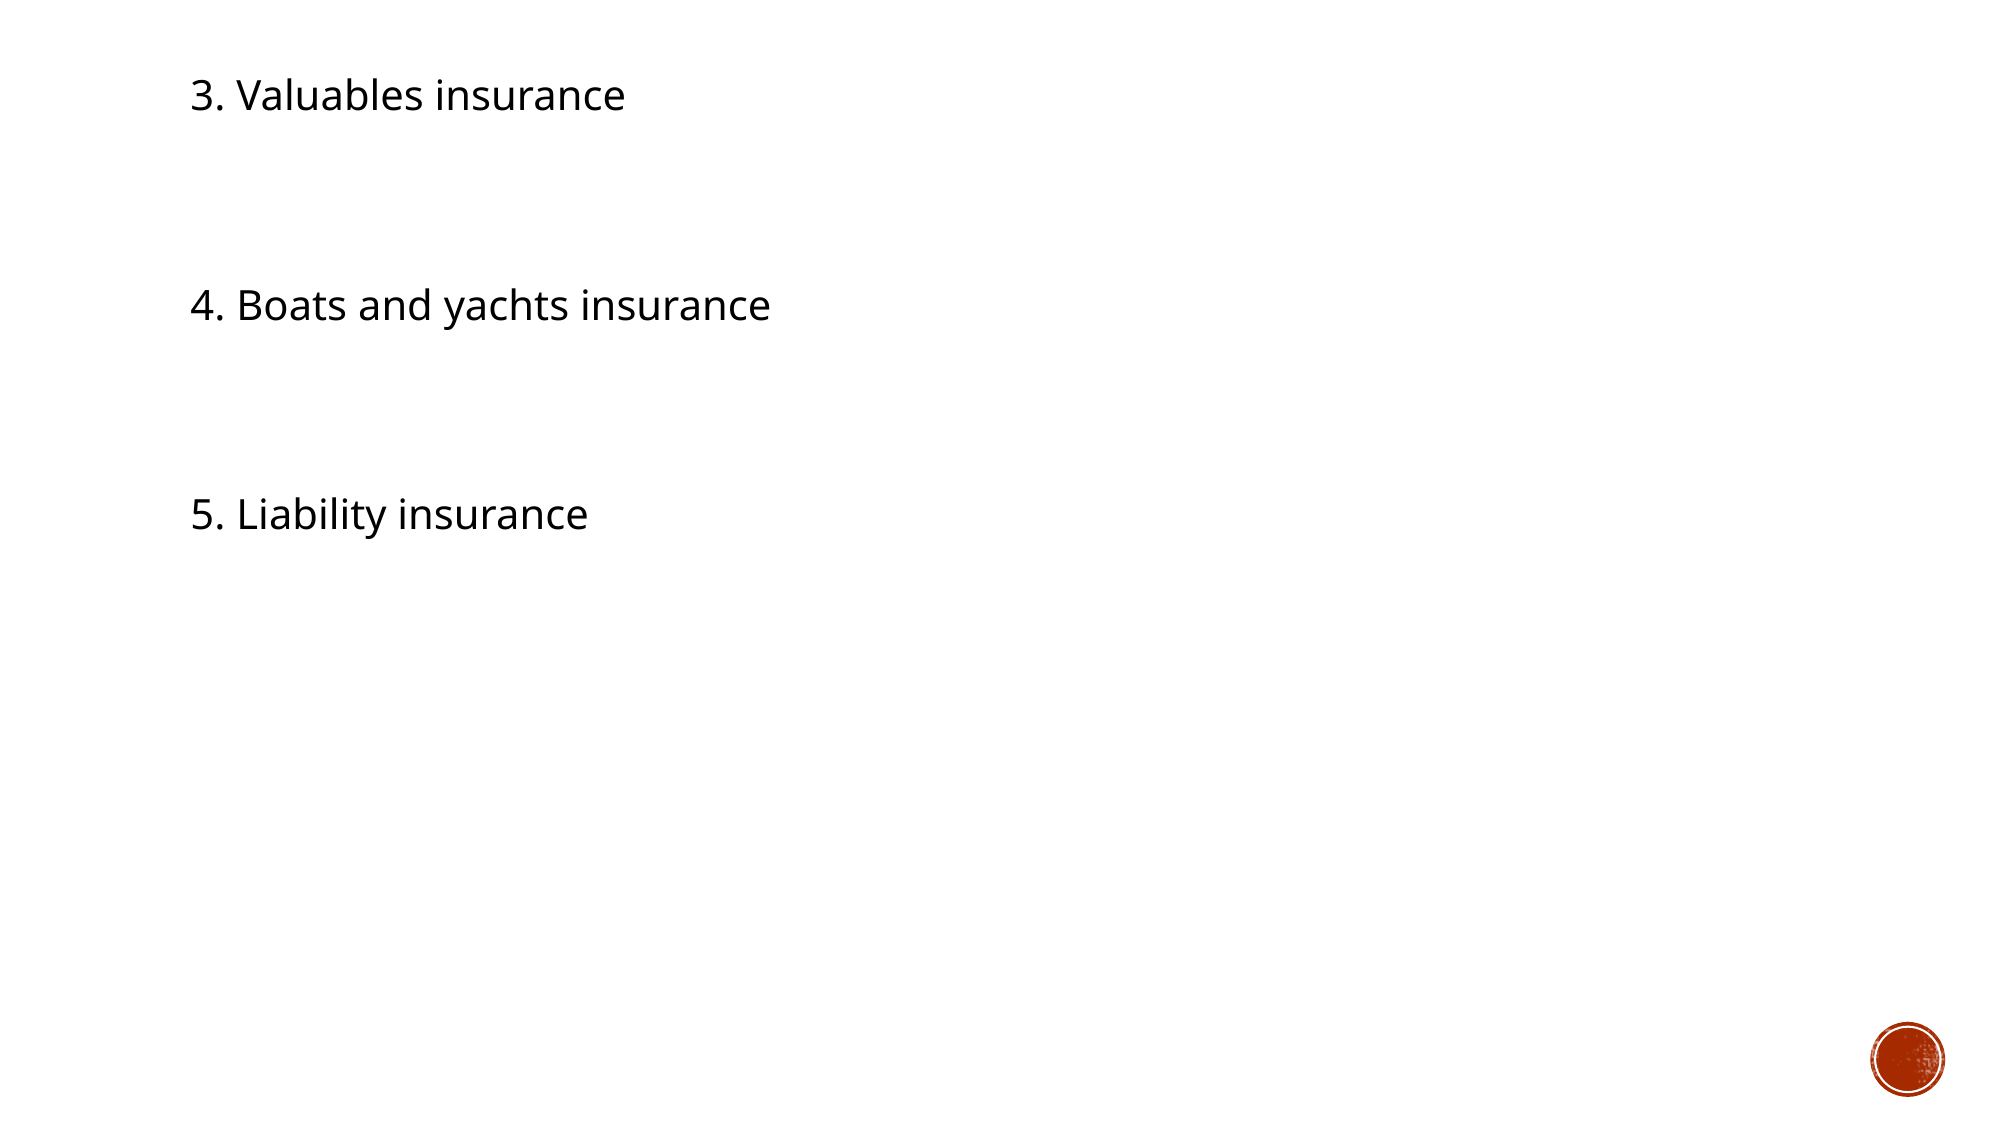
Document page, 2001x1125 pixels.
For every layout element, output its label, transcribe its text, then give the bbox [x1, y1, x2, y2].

list 3. Valuables insurance 4. Boats and yachts insurance 5. Liability insurance [175, 66, 1826, 1013]
